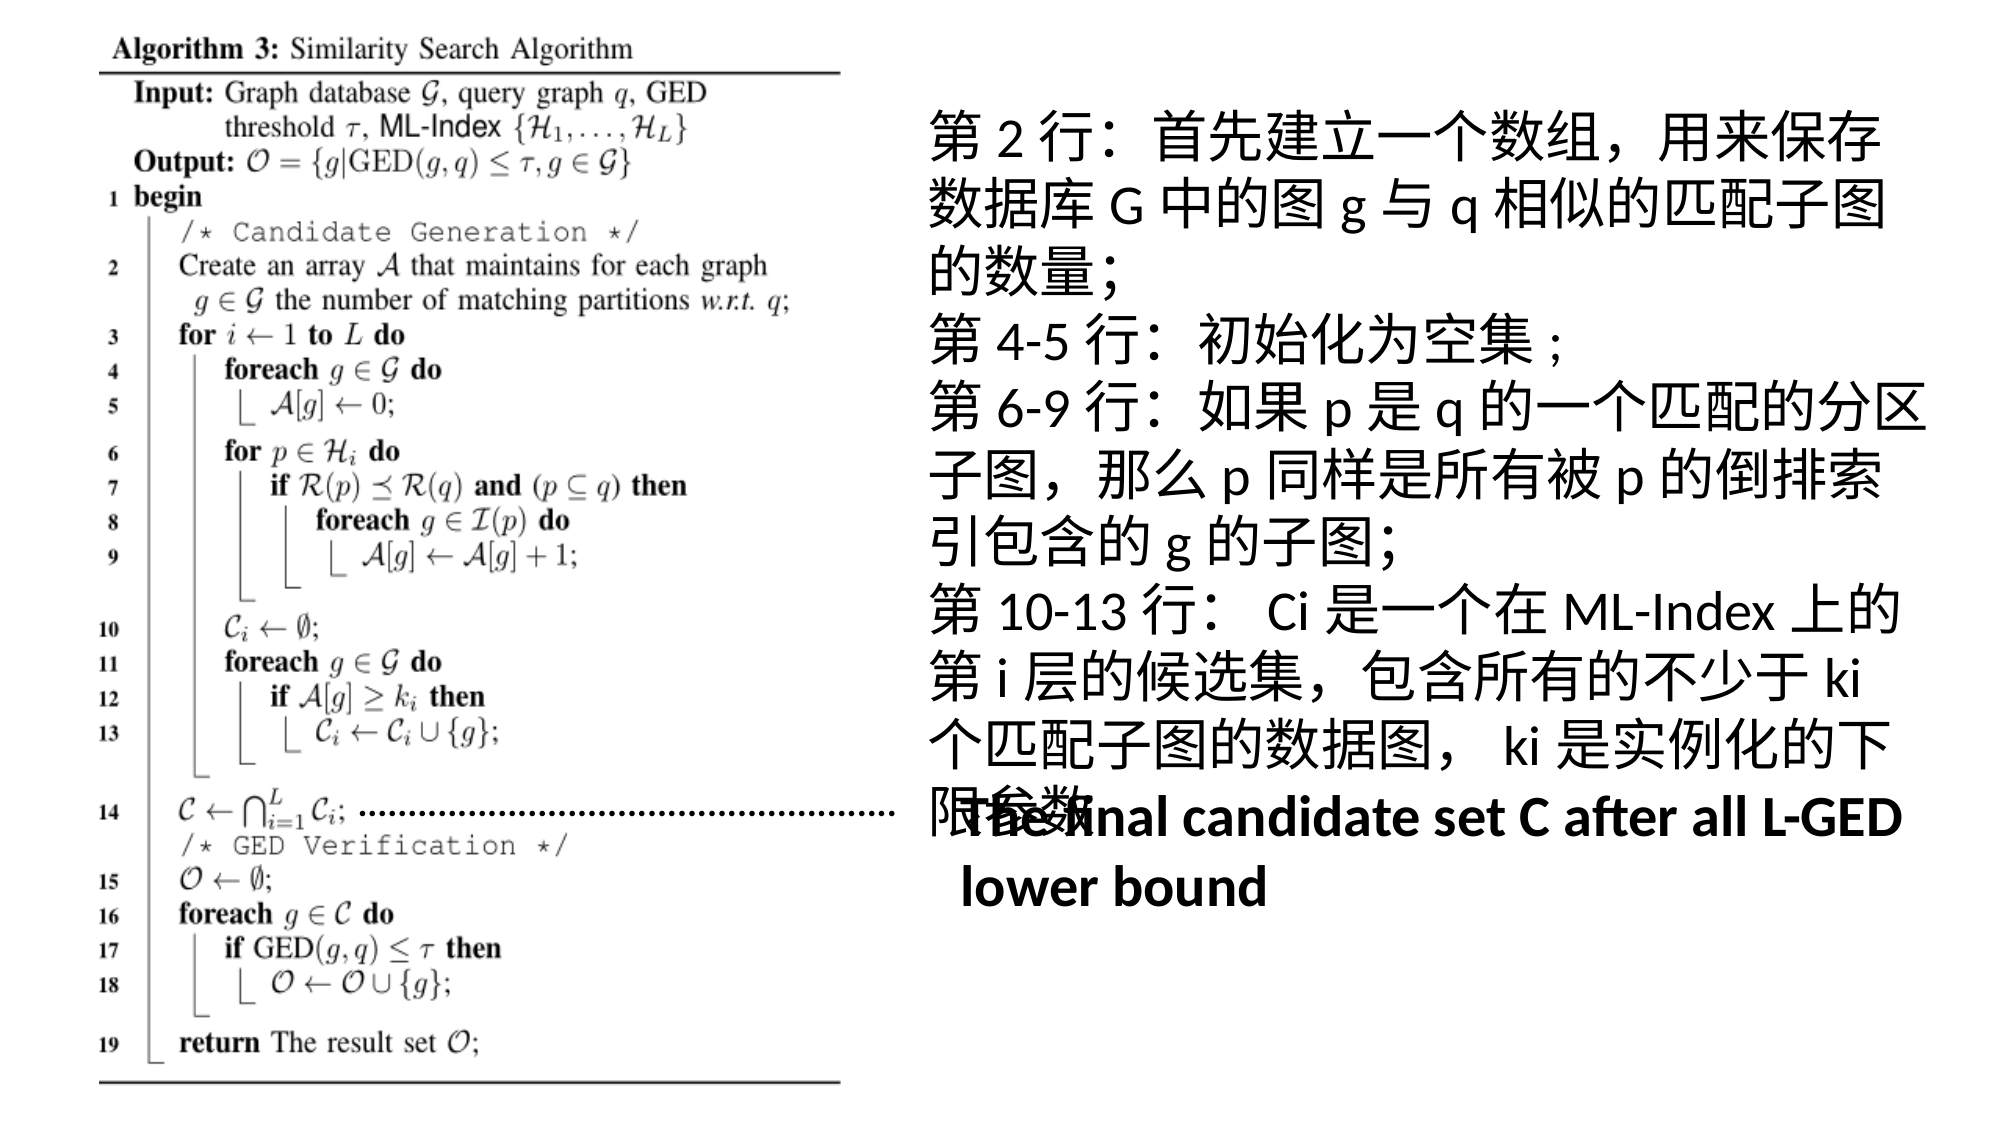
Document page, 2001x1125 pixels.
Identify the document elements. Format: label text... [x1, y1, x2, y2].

text_box The final candidate set C after all L-GED lower bound [945, 771, 1985, 926]
text_box 第2行：首先建立一个数组，用来保存数据库G中的图g与q相似的匹配子图的数量； 第4-5行：初始化为空集; 第6-9行：如果p是q的一个匹配的分区子图，那么p同样是所有被p的倒排索引包含的g的子图； 第10-13行：Ci是一个在ML-Index上的第i层的候选集，包含所有的不少于ki个匹配子图的数据图，ki是实例化的下限参数 [912, 93, 1945, 851]
text_box ...................................................... [866, 771, 913, 831]
picture [99, 34, 866, 1094]
